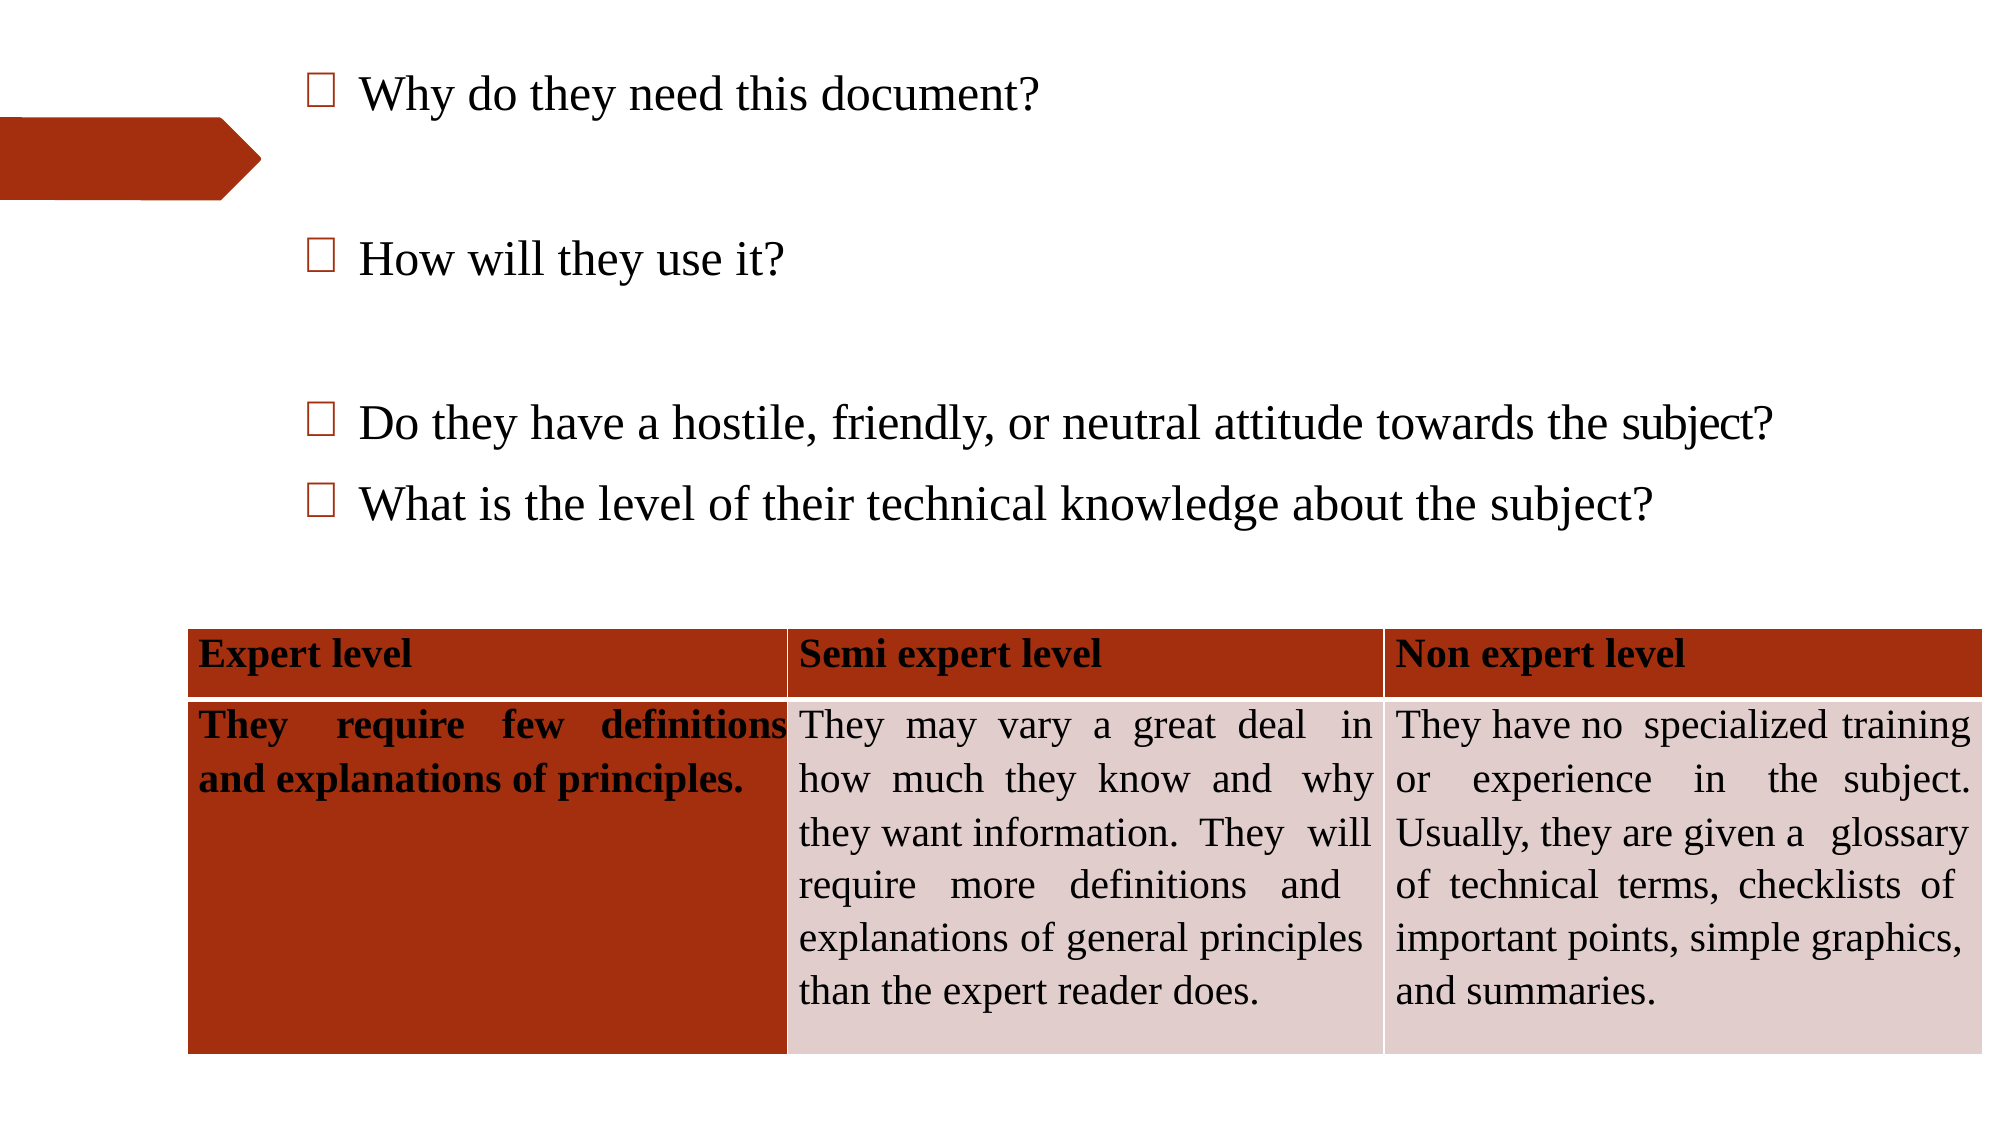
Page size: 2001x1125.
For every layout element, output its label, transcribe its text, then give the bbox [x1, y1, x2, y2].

table_cell They may vary a great deal in how much they know and why they want information. They will require more definitions and explanations of general principles than the expert reader does. [788, 702, 1383, 1054]
table_header Semi expert level [788, 629, 1383, 697]
text_box Why do they need this document? How will they use it? Do they have a hostile, friendly, or neutral attitude towards the subject? What is the level of their technical knowledge about the subject? [300, 58, 1788, 531]
text_box [0, 117, 262, 201]
table_cell They have no specialized training or experience in the subject. Usually, they are given a glossary of technical terms, checklists of important points, simple graphics, and summaries. [1385, 702, 1982, 1054]
table_header Expert level [188, 629, 787, 697]
table_header Non expert level [1385, 629, 1982, 697]
table_cell They require few definitions and explanations of principles. [188, 702, 787, 1054]
